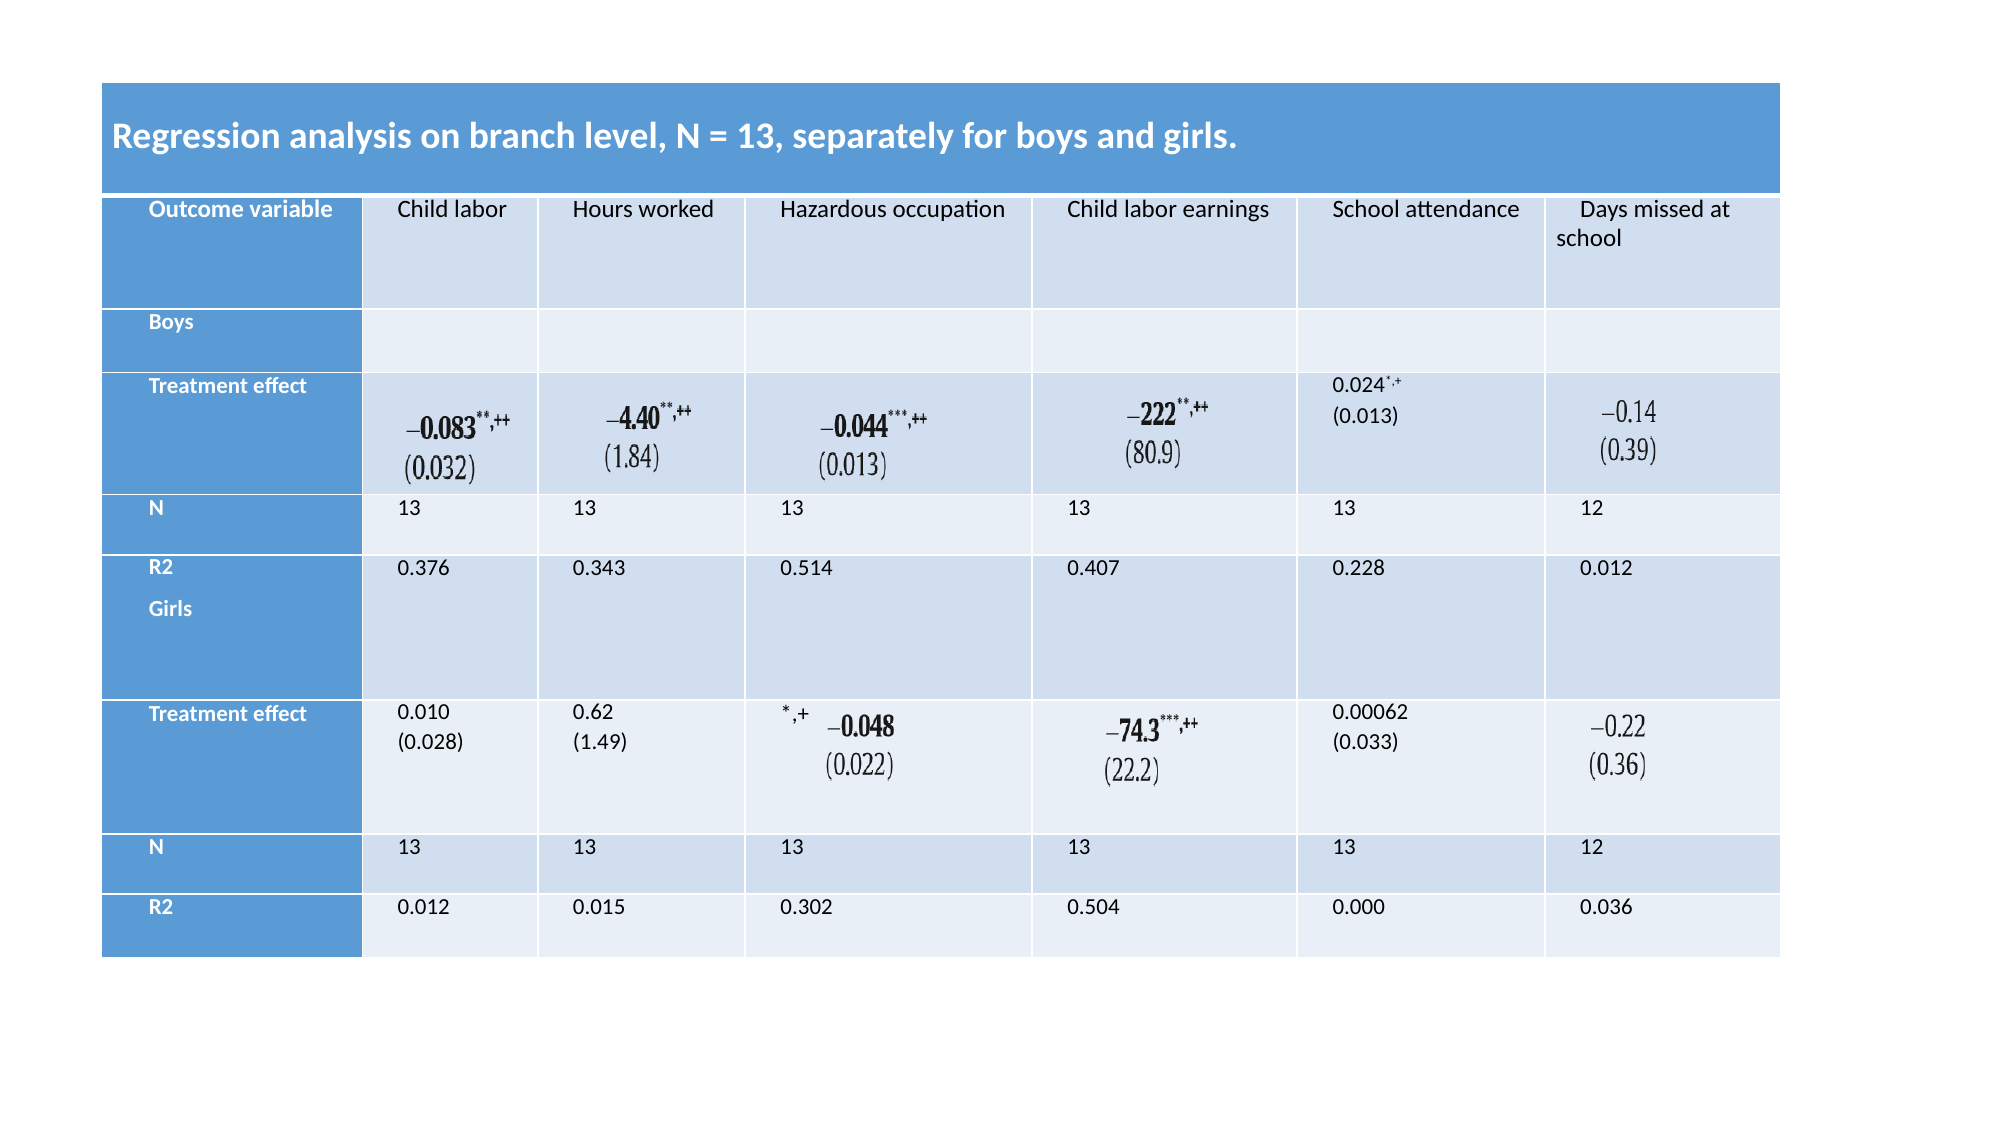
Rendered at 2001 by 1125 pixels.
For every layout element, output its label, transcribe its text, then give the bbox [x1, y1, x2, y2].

table_cell [746, 373, 1031, 494]
table_cell 0.376 [363, 556, 537, 699]
table_cell Hours worked [539, 198, 744, 308]
table_cell 0.228 [1298, 556, 1544, 699]
table_cell 0.012 [363, 895, 537, 957]
table_cell [1546, 310, 1780, 372]
table_cell Treatment effect [102, 373, 362, 494]
picture [404, 409, 510, 486]
table_cell 13 [363, 835, 537, 893]
table_cell Days missed at school [1546, 198, 1780, 308]
table_cell 0.62 (1.49) [539, 701, 744, 833]
table_cell Child labor [363, 198, 537, 308]
table_cell 0.012 [1546, 556, 1780, 699]
table_cell 0.024*,+ (0.013) [1298, 373, 1544, 494]
table_cell 0.036 [1546, 895, 1780, 957]
table_cell [1033, 373, 1296, 494]
table_cell 13 [539, 495, 744, 554]
table_cell *,+ [746, 701, 1031, 833]
table_cell Boys [102, 310, 362, 372]
table_cell Treatment effect [102, 701, 362, 833]
table_cell N [102, 495, 362, 554]
picture [1125, 396, 1208, 470]
picture [1104, 713, 1198, 787]
table_cell N [102, 835, 362, 893]
picture [825, 713, 894, 781]
table_cell School attendance [1298, 198, 1544, 308]
table_cell 0.504 [1033, 895, 1296, 957]
table_cell Outcome variable [102, 198, 362, 308]
table_cell [539, 373, 744, 494]
table_cell [539, 310, 744, 372]
table_cell [1546, 373, 1780, 494]
table_cell [1298, 310, 1544, 372]
table_cell 13 [363, 495, 537, 554]
table_cell [1033, 701, 1296, 833]
table_cell 0.514 [746, 556, 1031, 699]
table_cell 13 [539, 835, 744, 893]
table_cell [363, 310, 537, 372]
table_cell 13 [746, 495, 1031, 554]
table_cell 13 [746, 835, 1031, 893]
table_cell 12 [1546, 495, 1780, 554]
table_cell [746, 310, 1031, 372]
table_cell Child labor earnings [1033, 198, 1296, 308]
table_cell [1033, 310, 1296, 372]
table_cell 13 [1033, 835, 1296, 893]
table_cell 0.00062 (0.033) [1298, 701, 1544, 833]
table_cell Hazardous occupation [746, 198, 1031, 308]
picture [818, 408, 927, 482]
table_cell 0.015 [539, 895, 744, 957]
table_cell R2 [102, 895, 362, 957]
table_cell 0.000 [1298, 895, 1544, 957]
picture [1600, 399, 1656, 467]
table_cell [1546, 701, 1780, 833]
table_cell 0.302 [746, 895, 1031, 957]
table_cell 12 [1546, 835, 1780, 893]
table_cell 0.407 [1033, 556, 1296, 699]
picture [604, 400, 691, 474]
table_cell R2 Girls [102, 556, 362, 699]
table_cell 13 [1298, 835, 1544, 893]
table_cell [363, 373, 537, 494]
table_cell 0.010 (0.028) [363, 701, 537, 833]
table_cell 13 [1298, 495, 1544, 554]
table_cell 0.343 [539, 556, 744, 699]
table_header Regression analysis on branch level, N = 13, separately for boys and girls. [102, 83, 1780, 193]
picture [1589, 713, 1645, 781]
table_cell 13 [1033, 495, 1296, 554]
